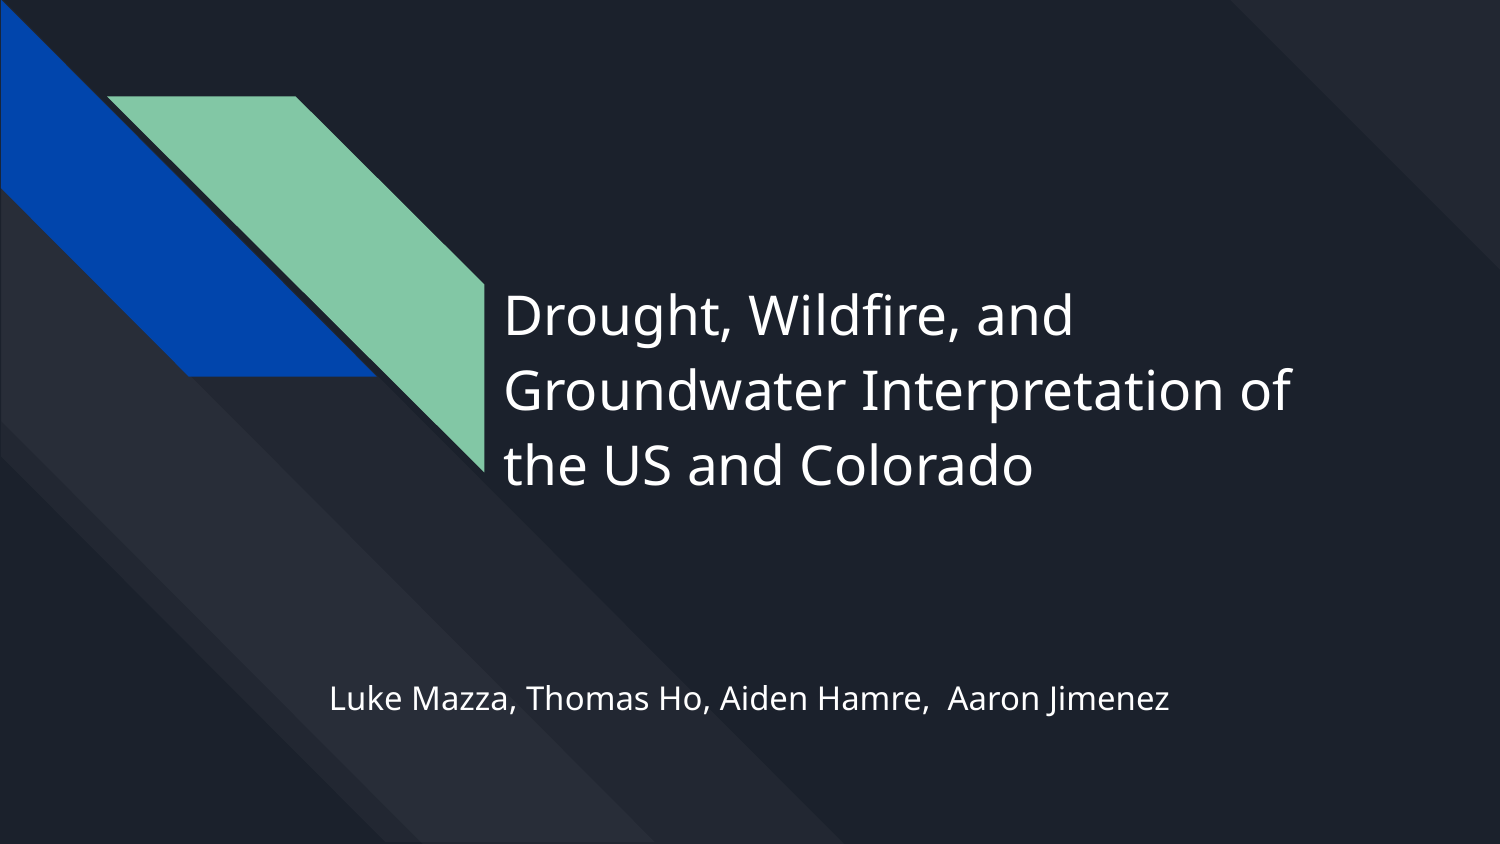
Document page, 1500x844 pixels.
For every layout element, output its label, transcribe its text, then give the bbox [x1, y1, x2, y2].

subtitle Luke Mazza, Thomas Ho, Aiden Hamre, Aaron Jimenez [156, 653, 1344, 737]
title Drought, Wildfire, and Groundwater Interpretation of the US and Colorado [488, 262, 1404, 518]
